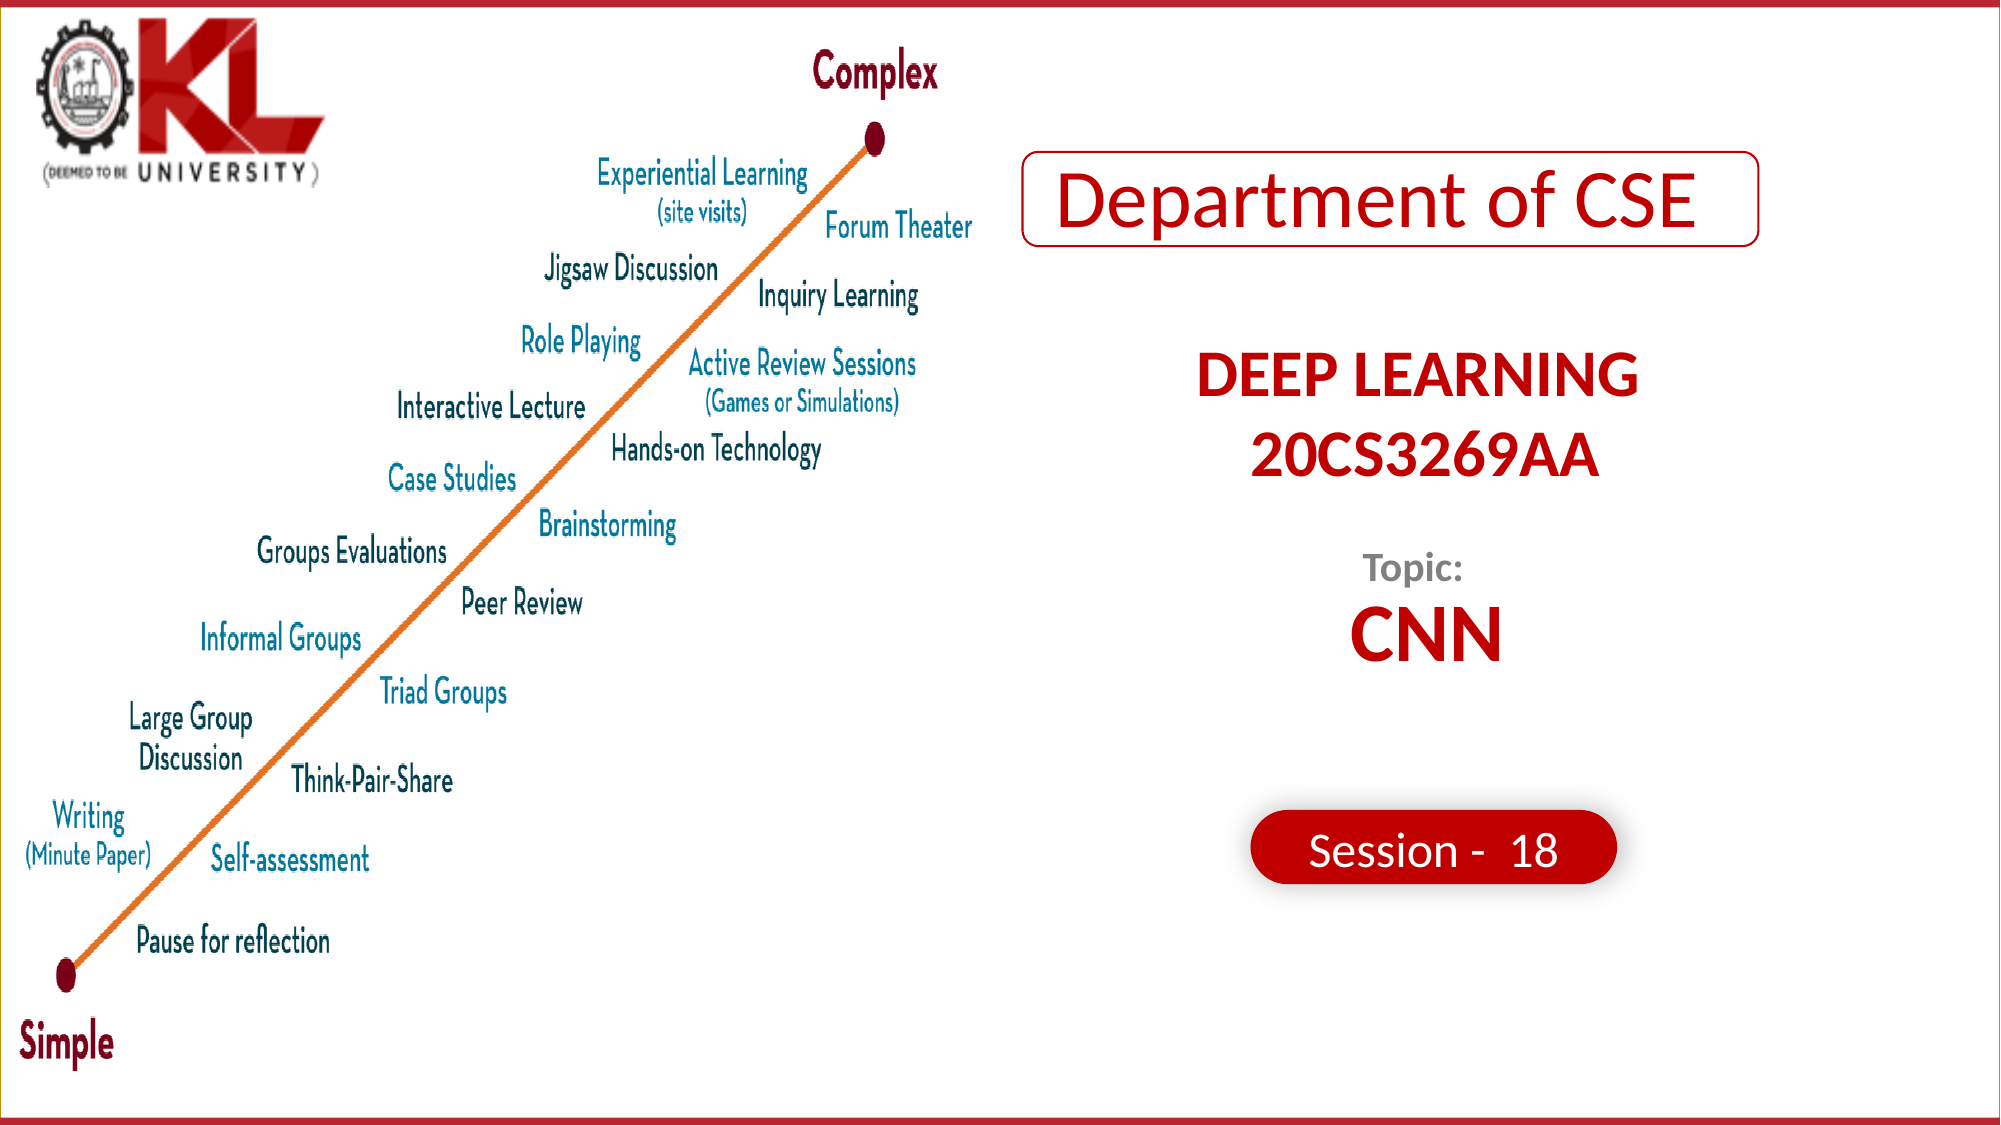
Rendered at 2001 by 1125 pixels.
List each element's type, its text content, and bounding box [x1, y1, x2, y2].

picture [0, 13, 989, 1106]
text_box Department of CSE [999, 136, 1754, 252]
text_box [0, 0, 2000, 8]
text_box [0, 1116, 2000, 1125]
text_box [0, 8, 2000, 1116]
text_box Deep Learning 20CS3269AA Topic: CNN [989, 322, 1985, 778]
text_box [1754, 155, 1760, 243]
text_box Session - 18 [1250, 809, 1618, 885]
